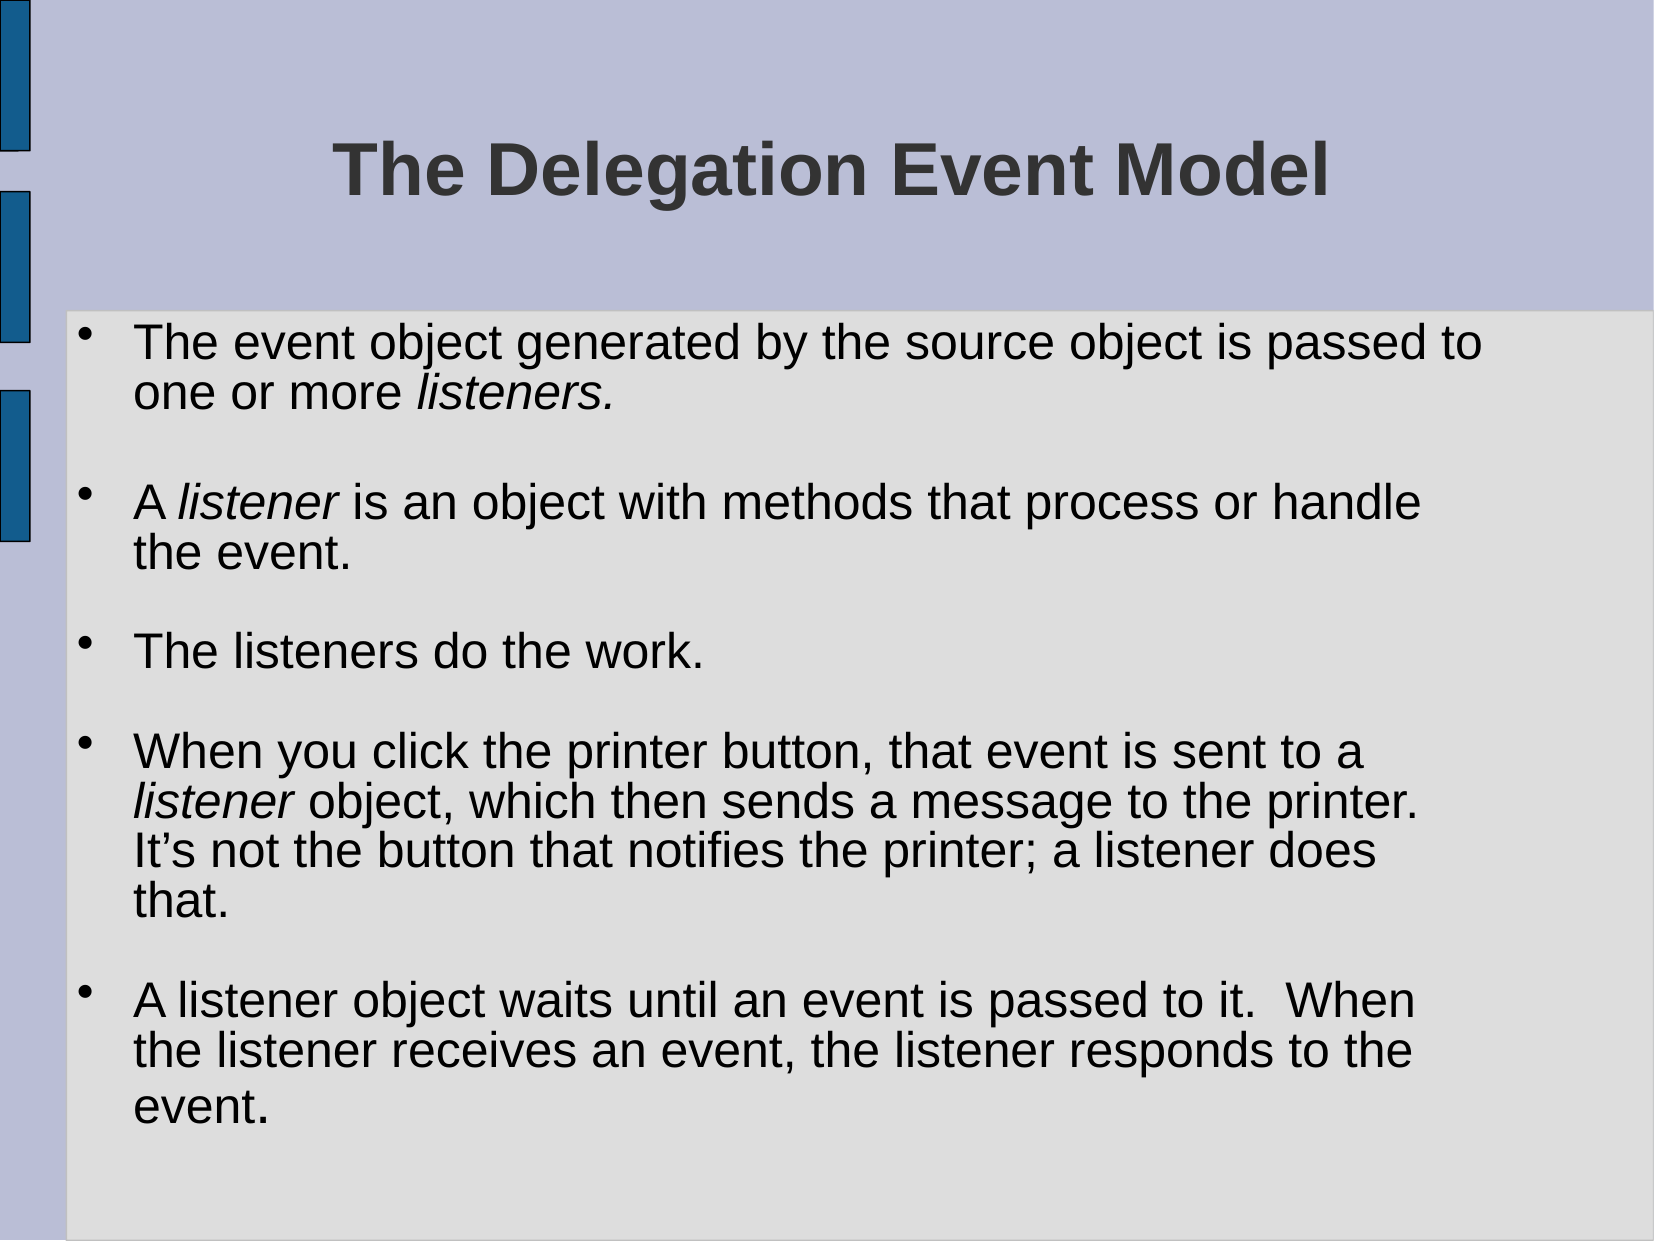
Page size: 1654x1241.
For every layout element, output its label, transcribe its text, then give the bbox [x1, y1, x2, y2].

title The Delegation Event Model [126, 107, 1539, 233]
list The event object generated by the source object is passed to one or more listeners. A listener is an object with methods that process or handle the event. The listeners do the work. When you click the printer button, that event is sent to a listener object, which then sends a message to the printer. It’s not the button that notifies the printer; a listener does that. A listener object waits until an event is passed to it. When the listener receives an event, the listener responds to the event. [76, 319, 1489, 1196]
